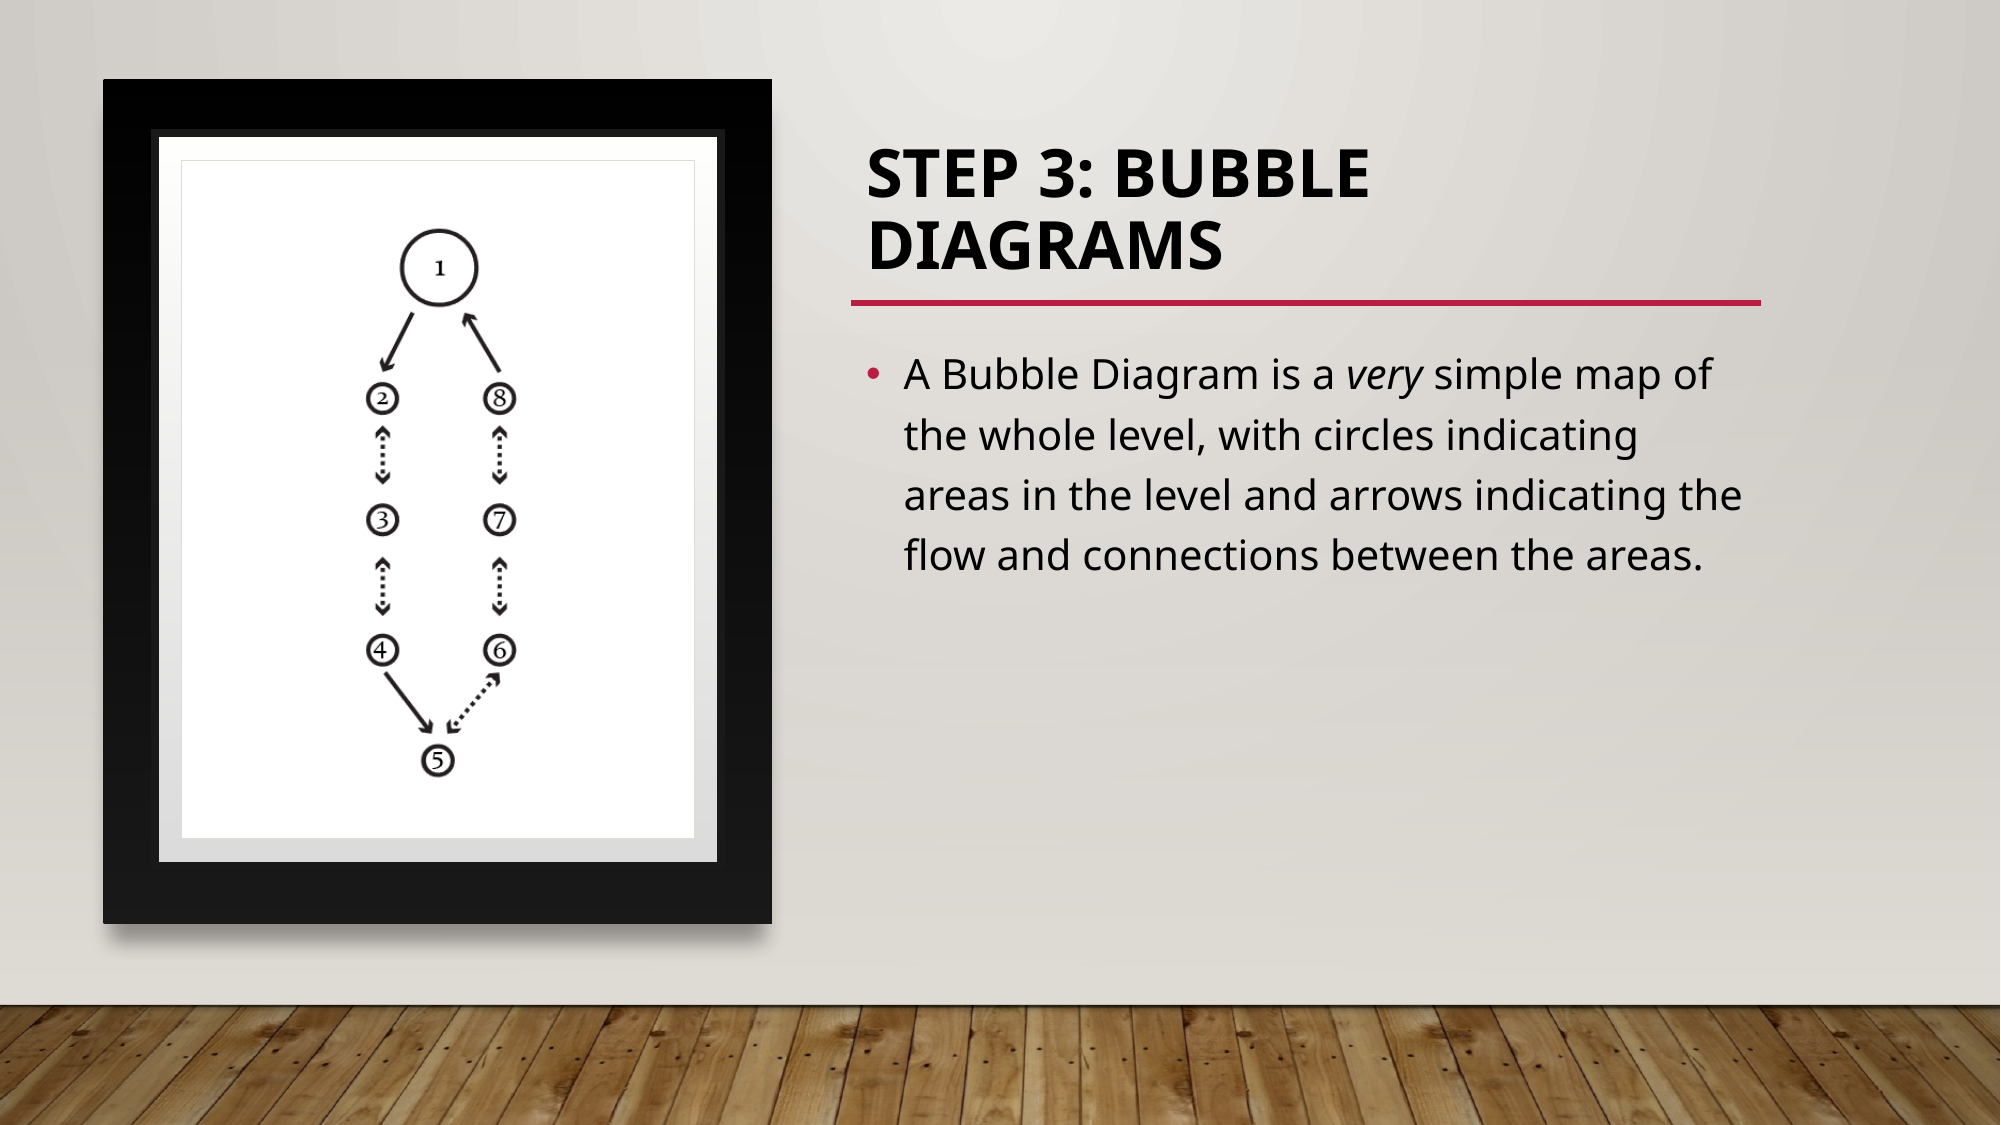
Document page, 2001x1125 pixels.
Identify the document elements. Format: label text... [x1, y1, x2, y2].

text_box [103, 78, 773, 924]
text_box [0, 0, 2000, 330]
text_box [0, 330, 2000, 1004]
picture [0, 1006, 2000, 1125]
list A Bubble Diagram is a very simple map of the whole level, with circles indicating areas in the level and arrows indicating the flow and connections between the areas. [851, 330, 1762, 897]
picture [316, 182, 565, 818]
title Step 3: Bubble Diagrams [851, 131, 1762, 302]
